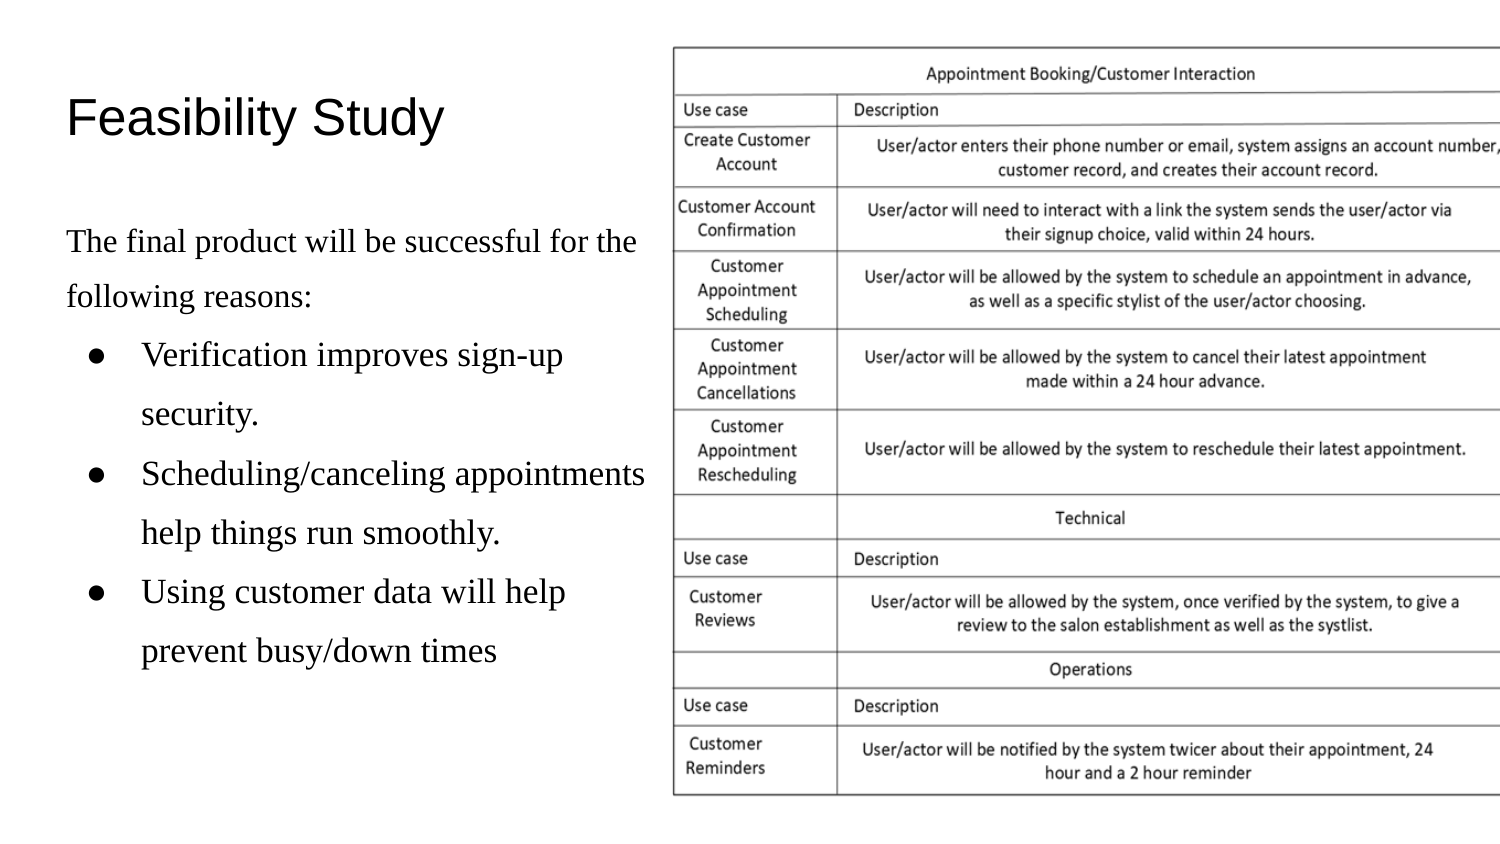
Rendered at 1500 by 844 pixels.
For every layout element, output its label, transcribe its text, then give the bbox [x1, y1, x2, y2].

title Feasibility Study [51, 72, 655, 167]
picture [660, 39, 1500, 805]
list The final product will be successful for the following reasons: Verification improves sign-up security. Scheduling/canceling appointments help things run smoothly. Using customer data will help prevent busy/down times [51, 189, 656, 807]
